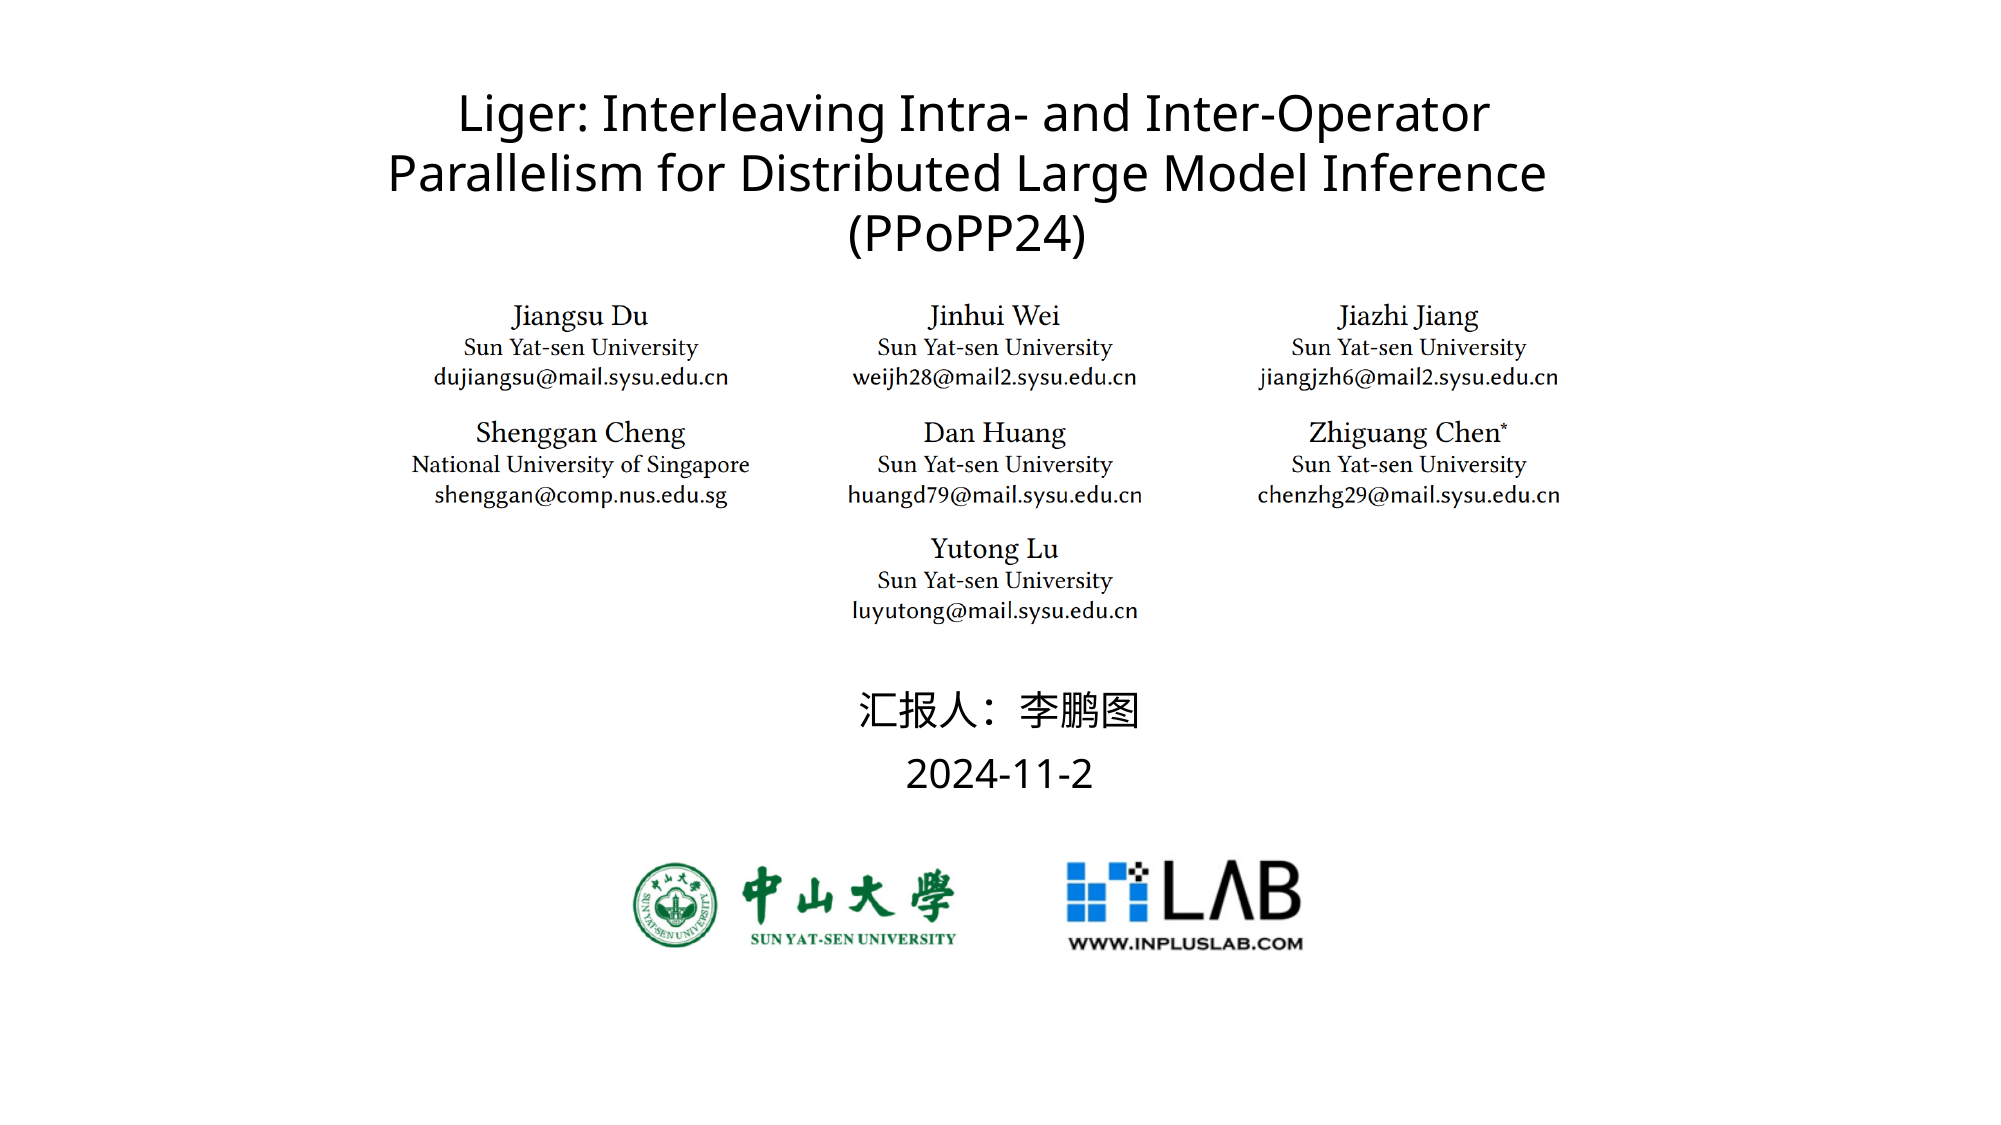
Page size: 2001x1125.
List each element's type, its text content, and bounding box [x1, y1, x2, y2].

picture [630, 855, 969, 959]
title ﻿ ﻿Liger: Interleaving Intra- and Inter-Operator Parallelism for Distributed Large Model Inference (PPoPP24) [117, 73, 1818, 267]
subtitle 汇报人：李鹏图 2024-11-2 [249, 682, 1750, 806]
picture [1039, 831, 1352, 977]
picture [361, 288, 1638, 635]
